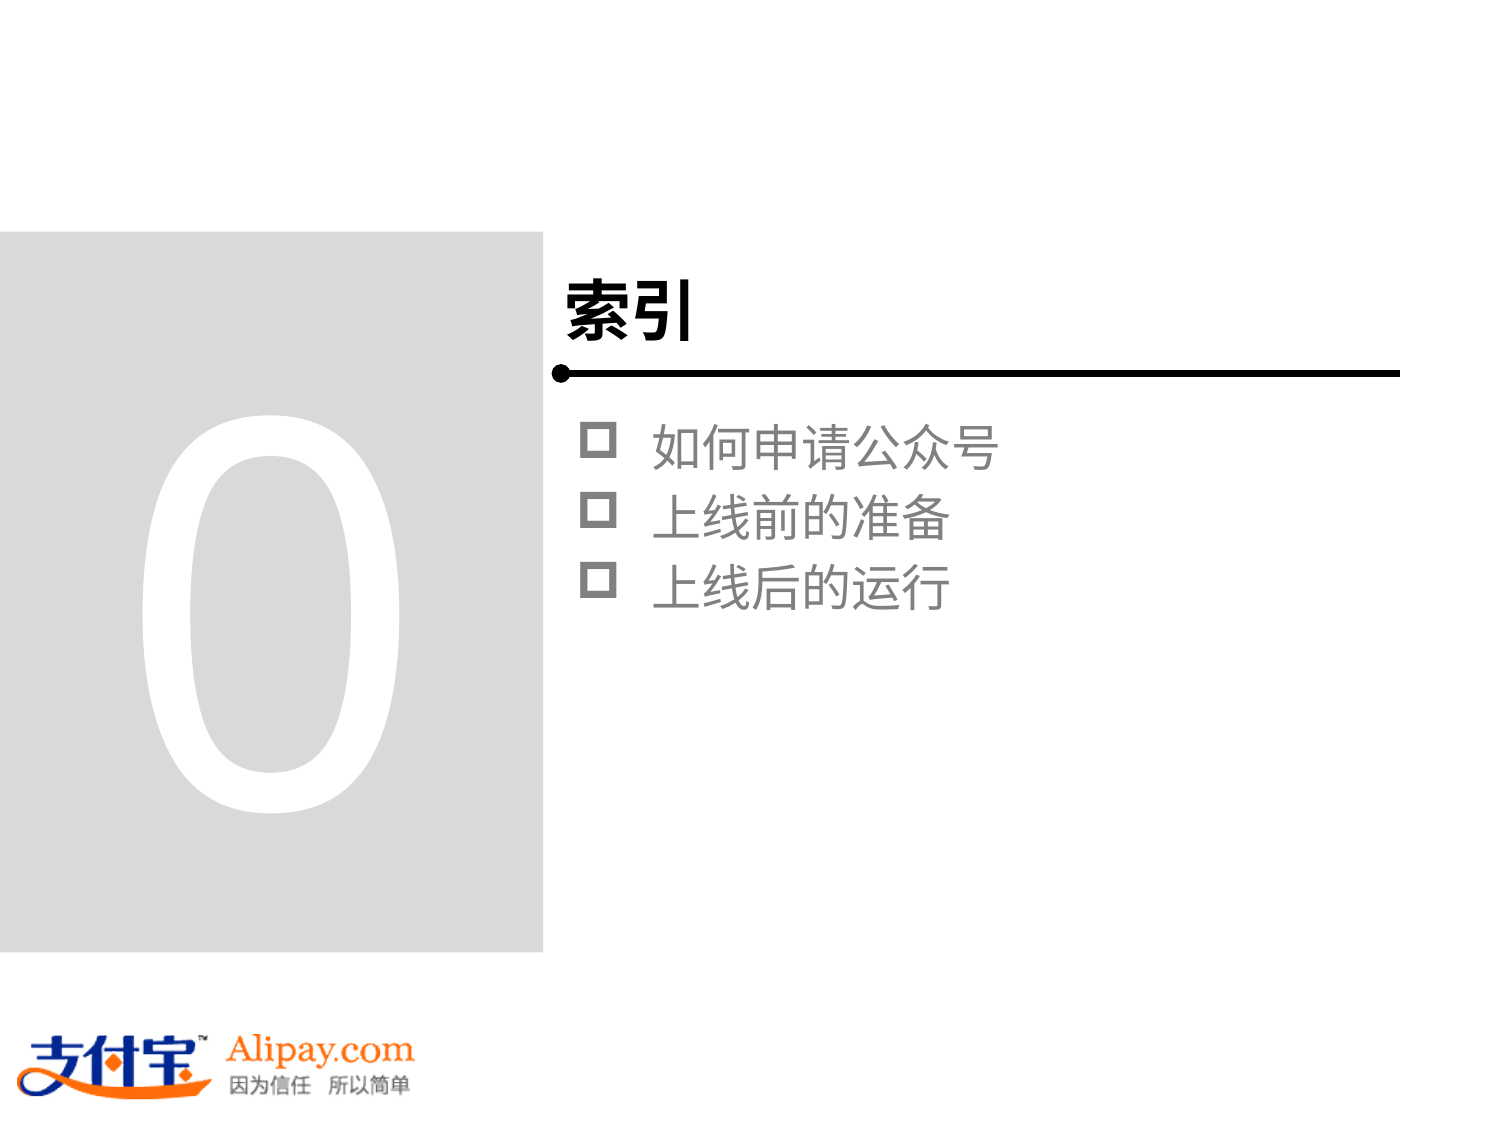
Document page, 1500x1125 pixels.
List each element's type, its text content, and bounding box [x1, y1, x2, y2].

title 索引 [549, 231, 1402, 386]
list 0 [0, 231, 544, 953]
picture [17, 1034, 415, 1103]
list 如何申请公众号 上线前的准备 上线后的运行 [561, 408, 1400, 929]
